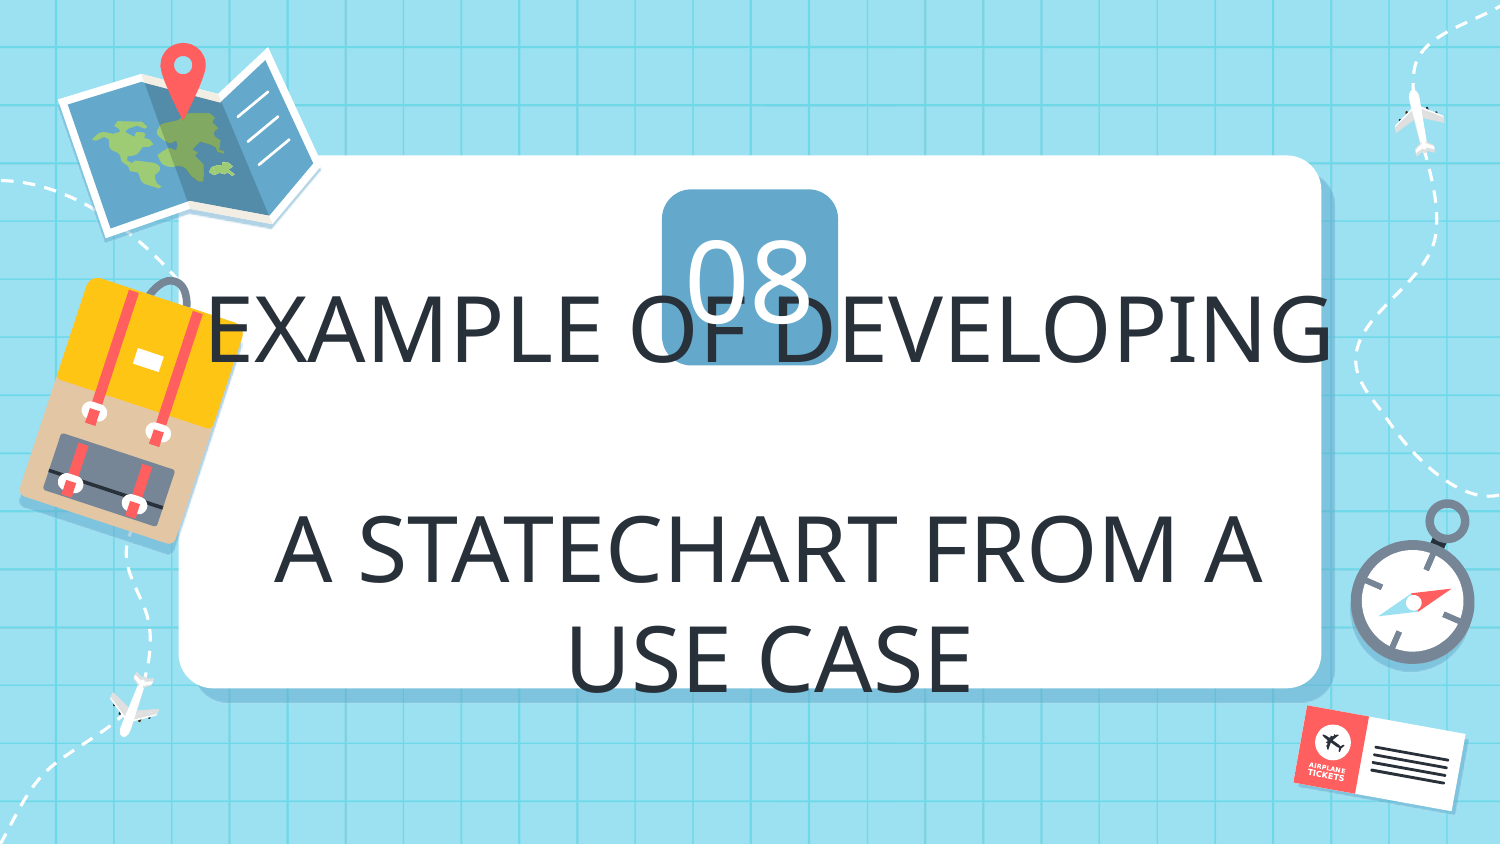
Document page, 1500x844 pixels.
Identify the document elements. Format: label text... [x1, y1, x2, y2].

title EXAMPLE OF DEVELOPING A STATECHART FROM A USE CASE [177, 421, 1362, 560]
title 08 [661, 189, 839, 366]
